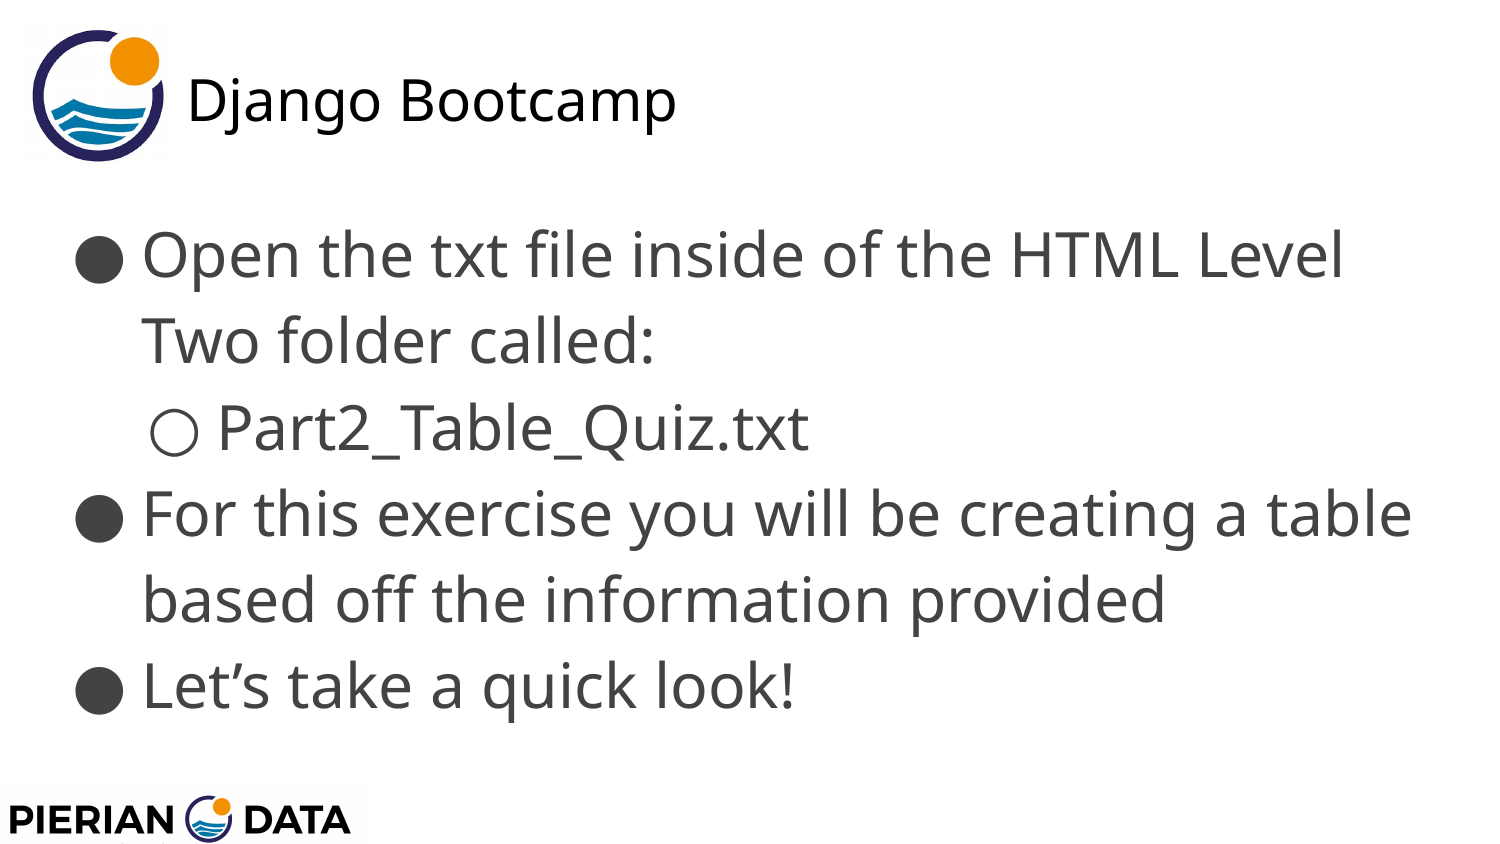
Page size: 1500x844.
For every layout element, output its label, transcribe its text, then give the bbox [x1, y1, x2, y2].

list Open the txt file inside of the HTML Level Two folder called: Part2_Table_Quiz.txt For this exercise you will be creating a table based off the information provided Let’s take a quick look! [51, 189, 1449, 750]
picture [24, 24, 172, 167]
picture [0, 787, 368, 844]
title Django Bootcamp [176, 48, 1449, 143]
